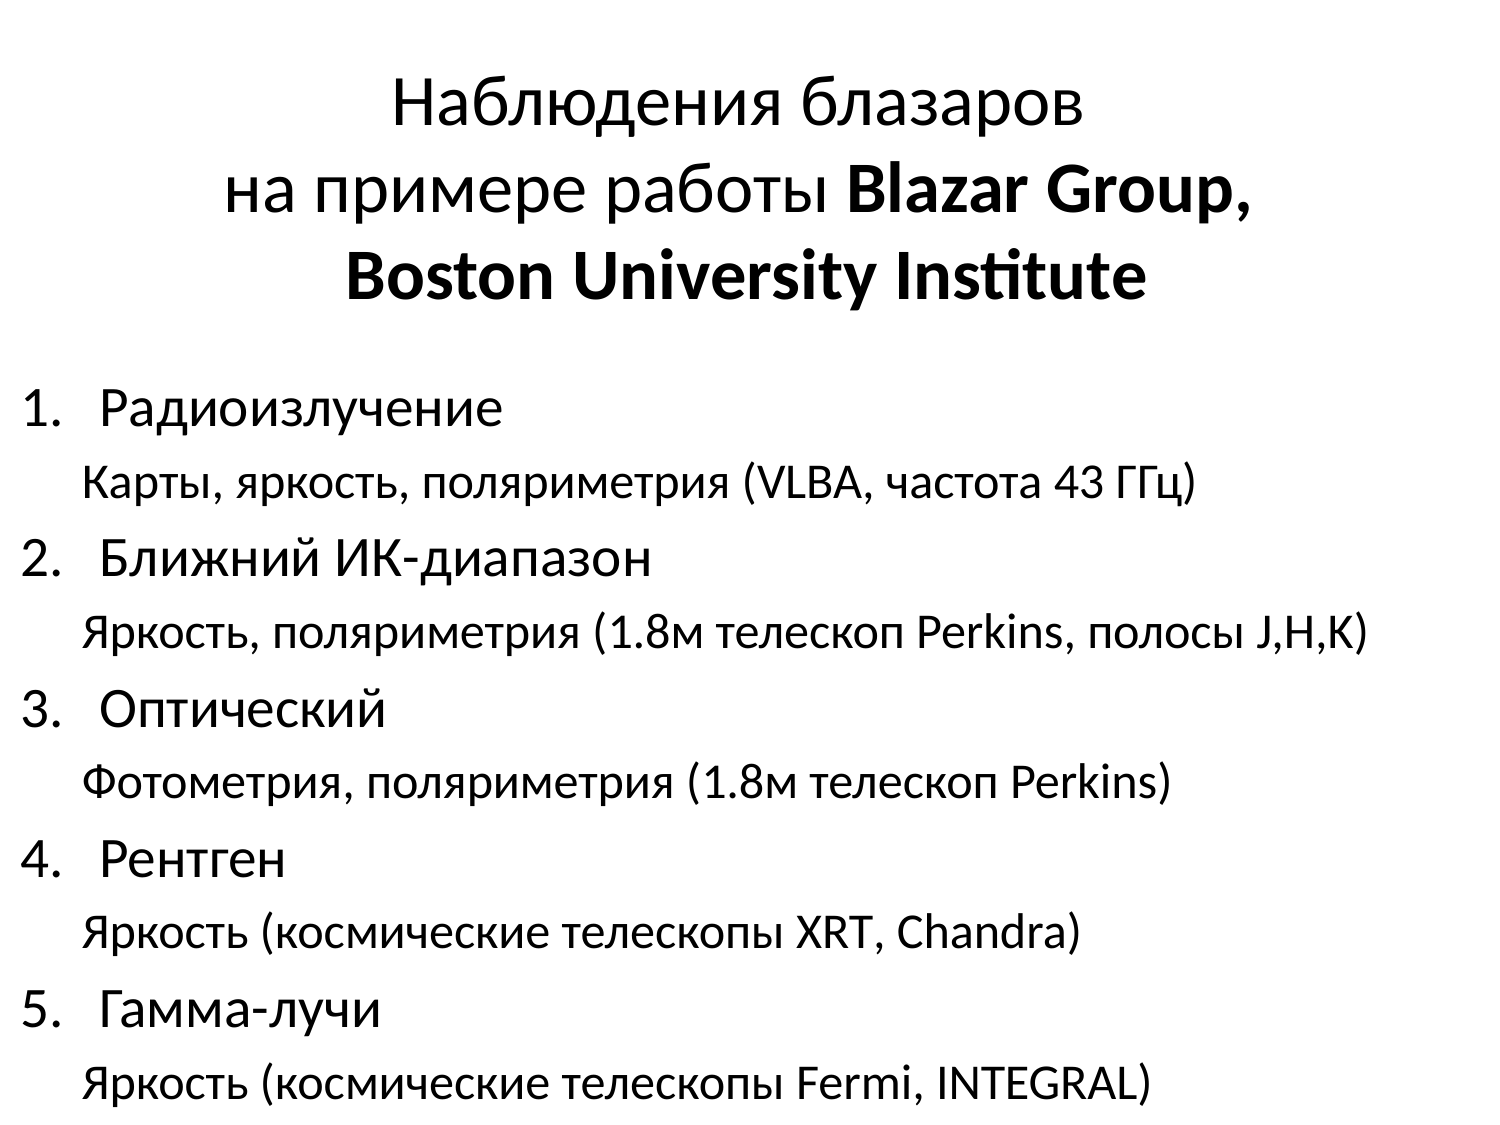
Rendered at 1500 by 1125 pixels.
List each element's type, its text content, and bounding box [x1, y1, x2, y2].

title Наблюдения блазаров на примере работы Blazar Group, Boston University Institute [0, 45, 1495, 409]
list Радиоизлучение Карты, яркость, поляриметрия (VLBA, частота 43 ГГц) Ближний ИК-диапазон Яркость, поляриметрия (1.8м телескоп Perkins, полосы J,H,K) Оптический Фотометрия, поляриметрия (1.8м телескоп Perkins) Рентген Яркость (космические телескопы XRT, Chandra) Гамма-лучи Яркость (космические телескопы Fermi, INTEGRAL) [5, 361, 1495, 1125]
